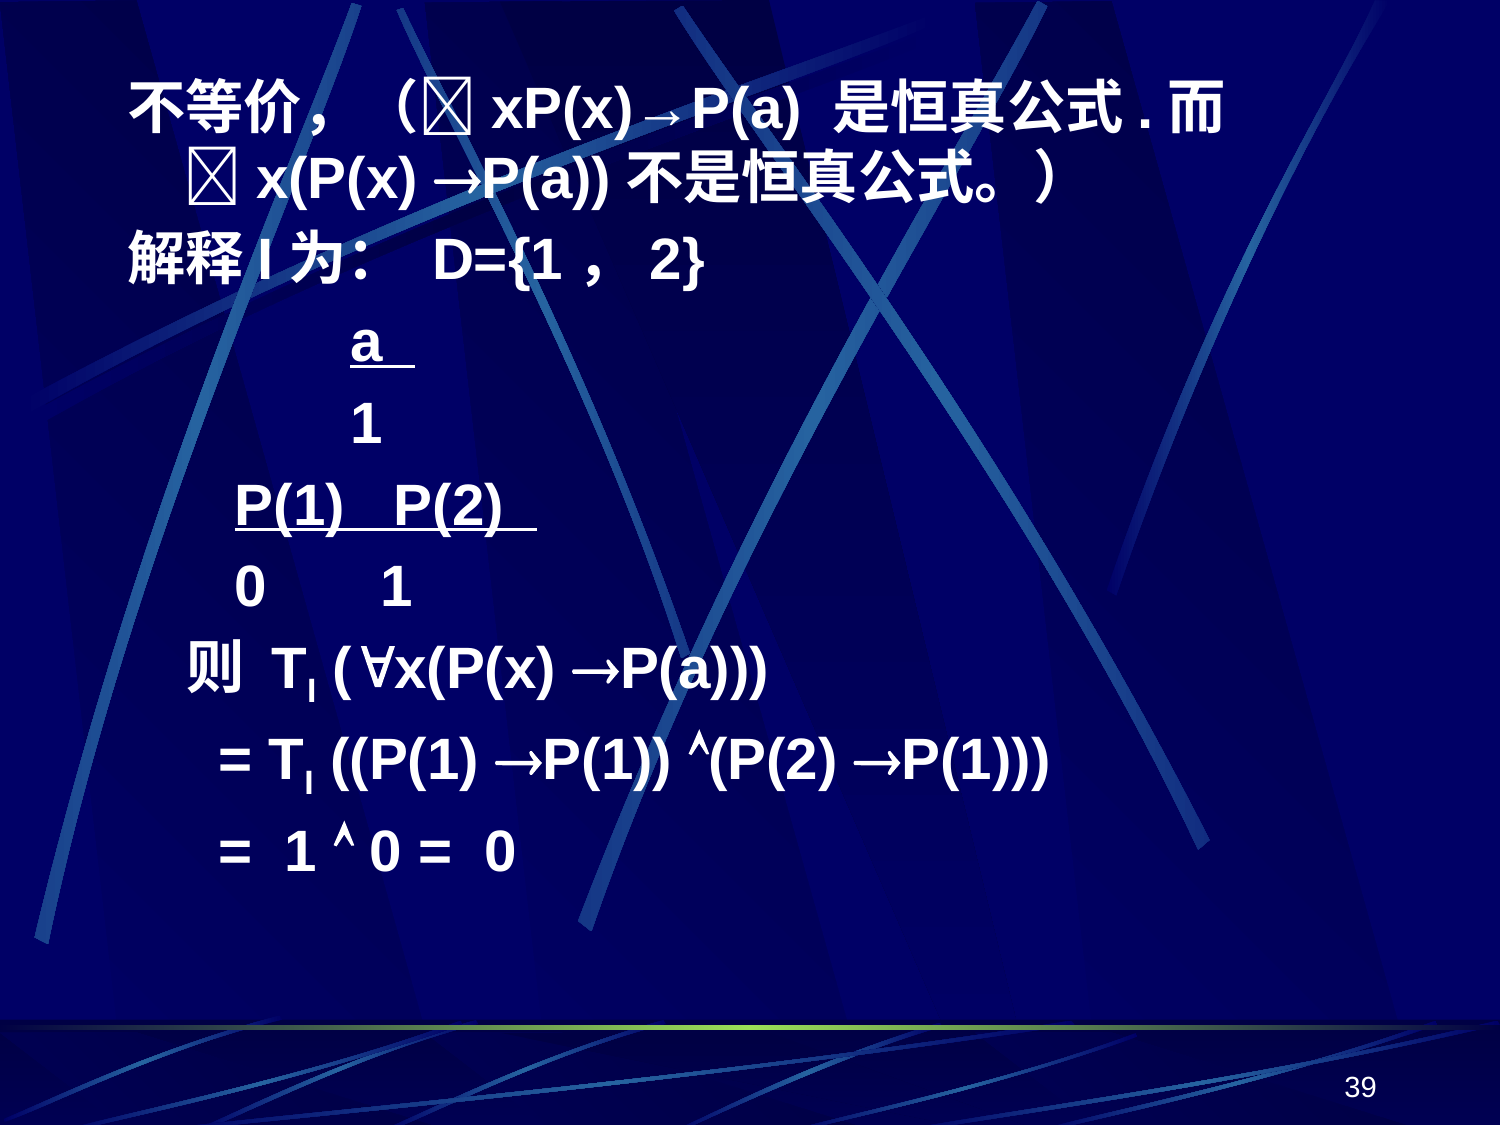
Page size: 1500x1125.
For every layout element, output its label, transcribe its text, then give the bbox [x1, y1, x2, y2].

footer [516, 1035, 993, 1111]
slide_number 39 [1079, 1035, 1393, 1111]
list 不等价，（xP(x)→P(a) 是恒真公式.而x(P(x) P(a))不是恒真公式。） 解释I为： D={1，2} a 1 P(1) P(2) 0 1 则 TI (x(P(x) P(a))) = TI ((P(1) P(1)) (P(2) P(1))) = 1  0 = 0 [112, 62, 1388, 1000]
